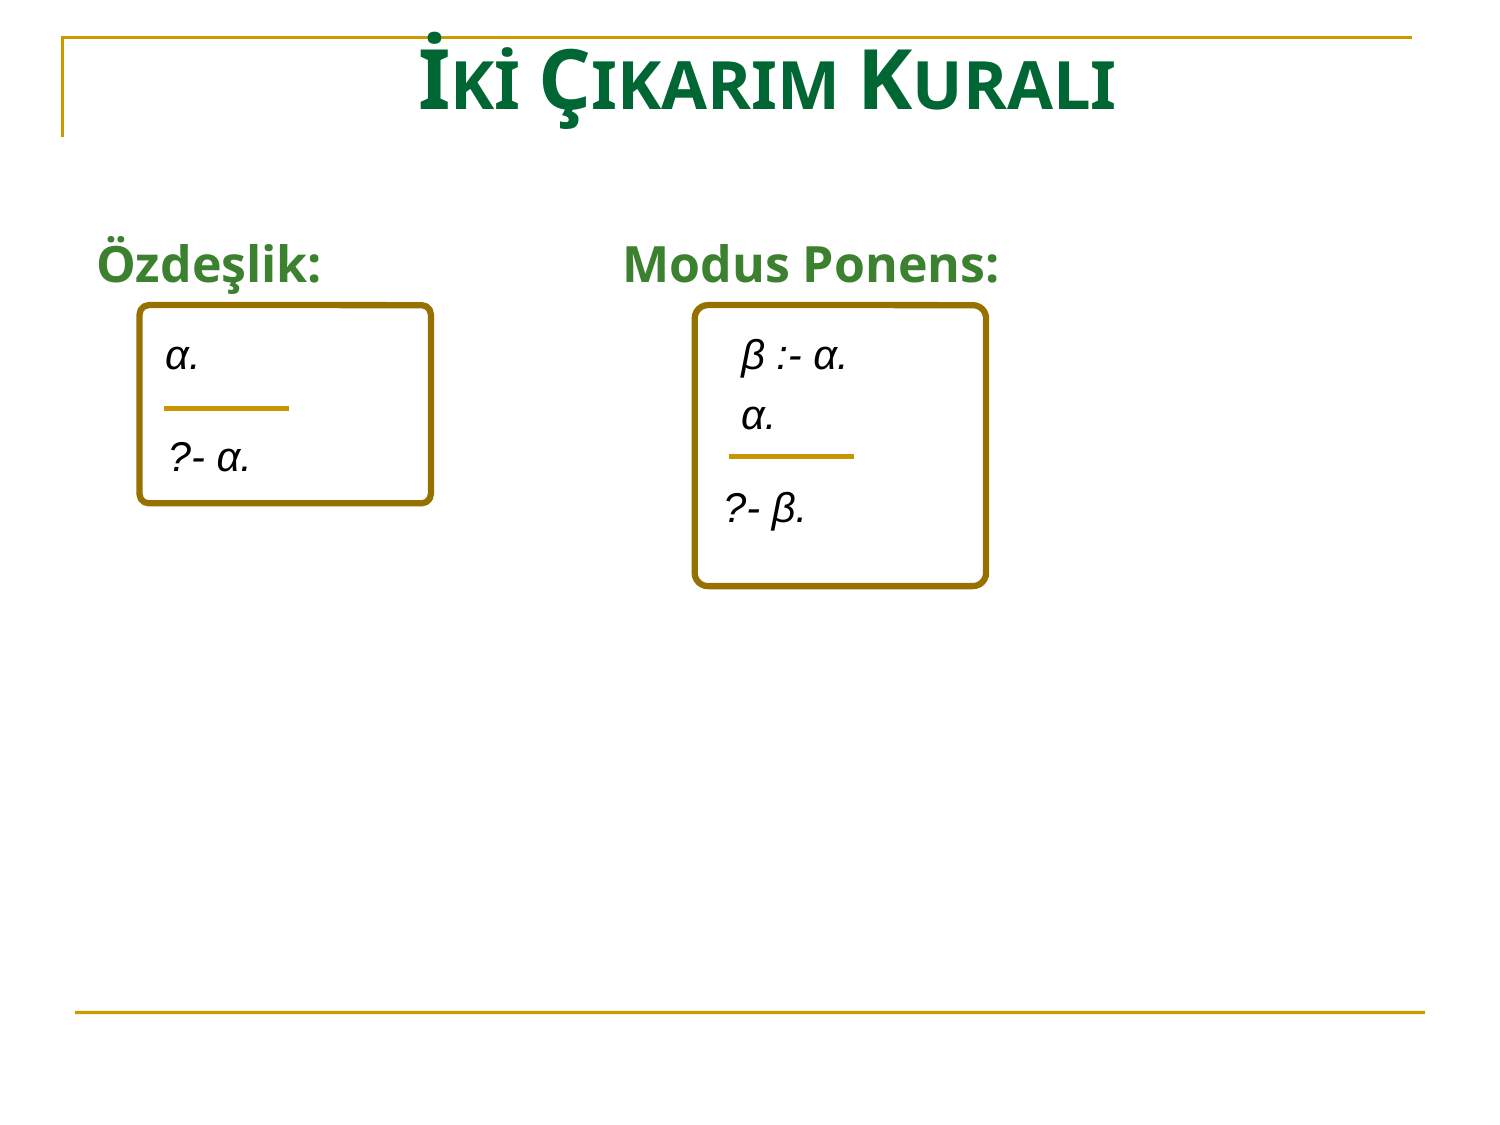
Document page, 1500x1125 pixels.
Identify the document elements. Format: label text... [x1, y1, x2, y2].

title İKİ ÇIKARIM KURALI [53, 19, 1483, 140]
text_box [123, 224, 432, 504]
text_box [678, 224, 987, 587]
